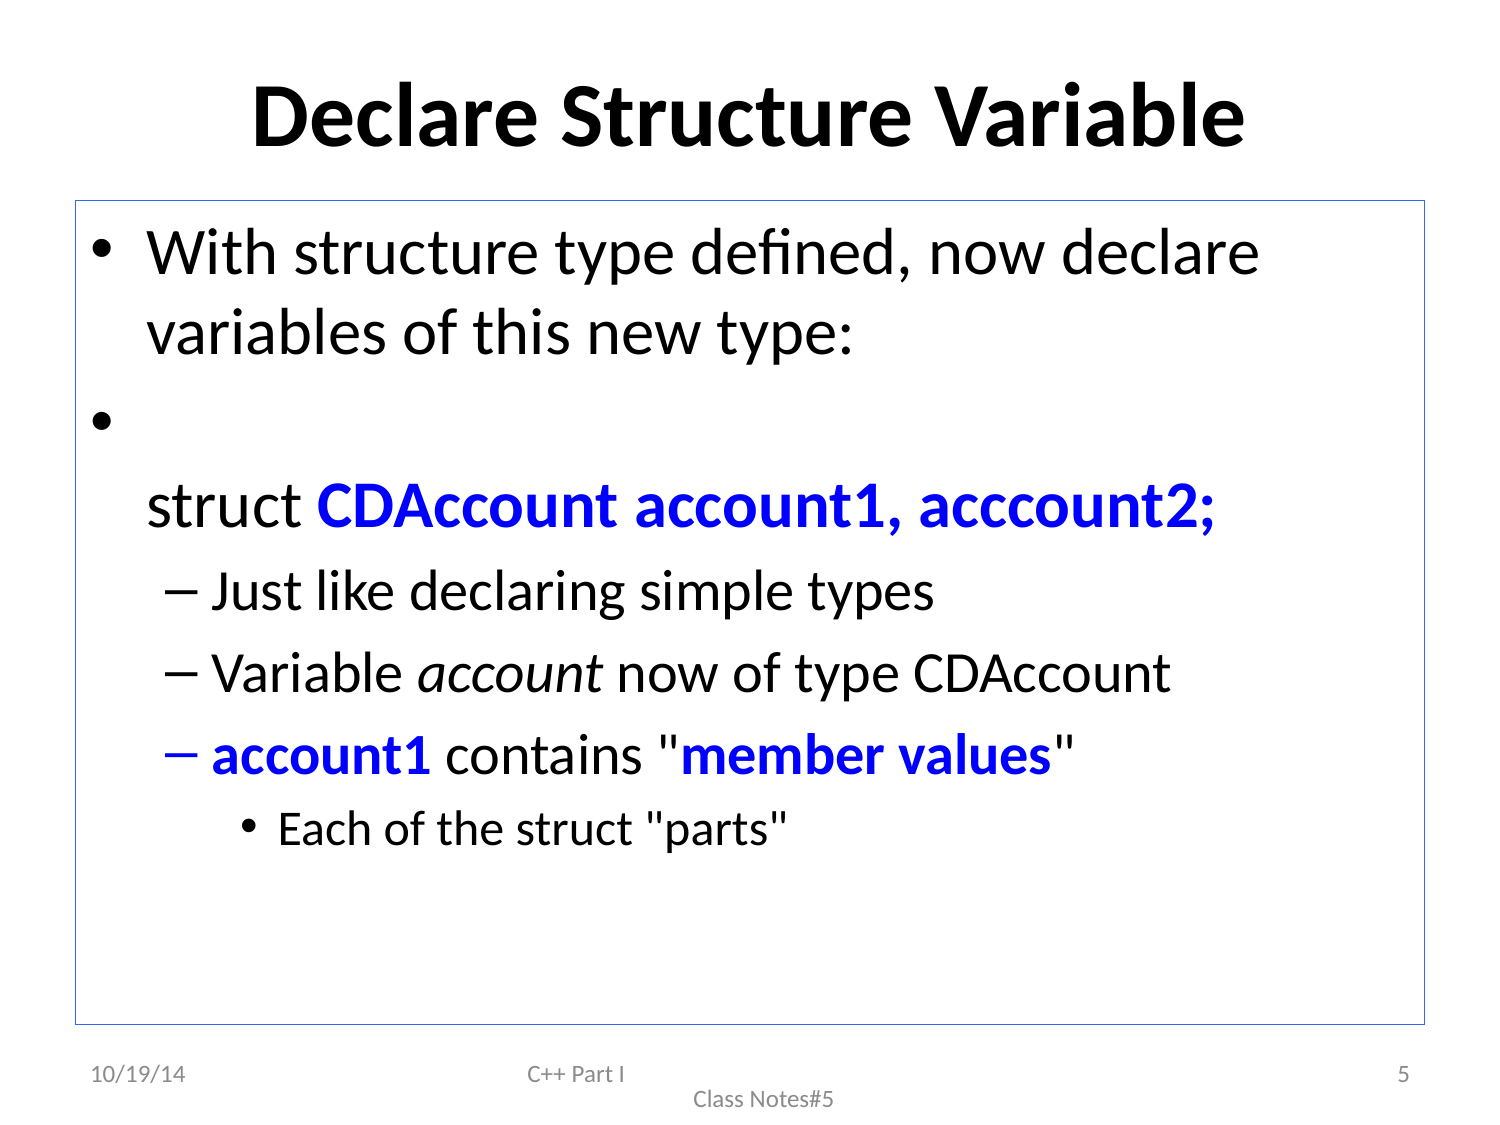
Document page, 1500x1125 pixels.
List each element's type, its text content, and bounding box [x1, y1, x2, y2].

footer C++ Part I Class Notes#5 [512, 1042, 988, 1103]
title Declare Structure Variable [75, 45, 1425, 175]
list With structure type defined, now declare variables of this new type: struct CDAccount account1, acccount2; Just like declaring simple types Variable account now of type CDAccount account1 contains "member values" Each of the struct "parts" [75, 200, 1425, 1025]
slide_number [75, 1042, 425, 1103]
slide_number 5 [1074, 1042, 1425, 1103]
